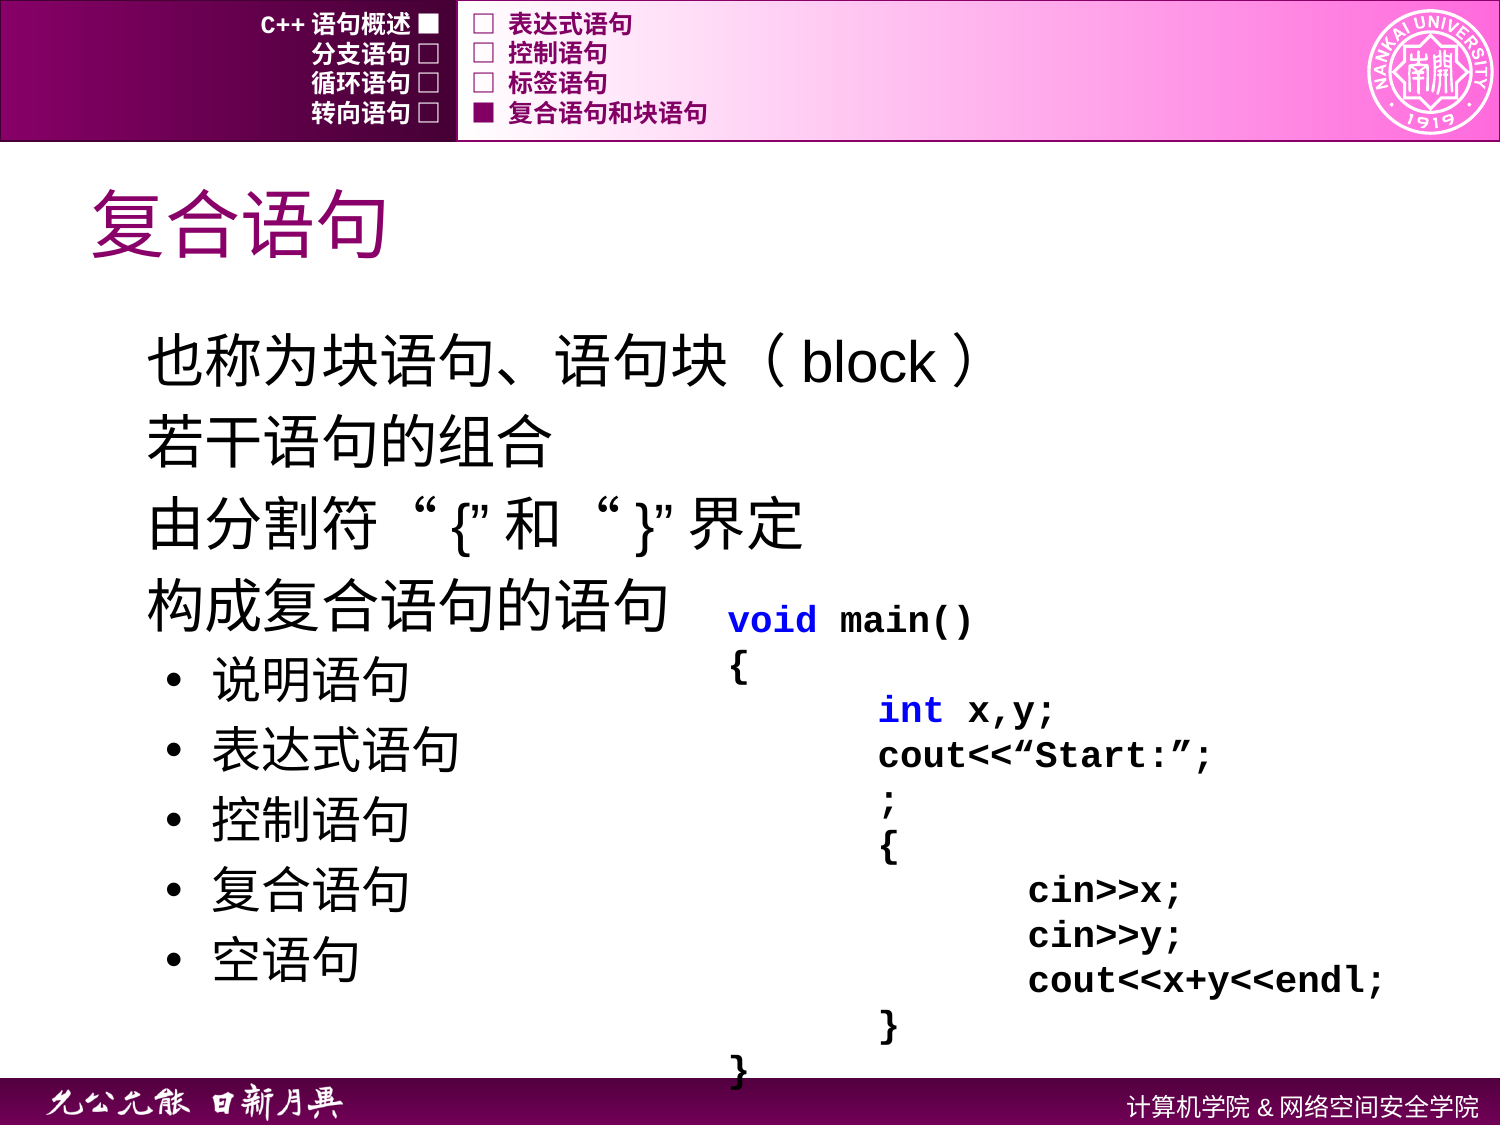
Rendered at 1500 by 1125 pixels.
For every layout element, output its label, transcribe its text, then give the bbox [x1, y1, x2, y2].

text_box ■ 复合语句和块语句 [455, 95, 1361, 129]
title 复合语句 [74, 163, 1426, 282]
text_box 分支语句 □ [0, 36, 455, 66]
text_box □ 控制语句 [455, 36, 1361, 66]
text_box □ 表达式语句 [455, 7, 1361, 36]
text_box C++语句概述 ■ [0, 7, 455, 36]
text_box 循环语句 □ [0, 66, 455, 95]
list 也称为块语句、语句块（block） 若干语句的组合 由分割符“{”和“}”界定 构成复合语句的语句 说明语句 表达式语句 控制语句 复合语句 空语句 [74, 316, 1426, 1055]
picture [35, 1081, 356, 1122]
text_box □ 标签语句 [455, 66, 1361, 95]
text_box 转向语句 □ [0, 95, 455, 129]
text_box void main() { int x,y; cout<<“Start:”; ; { cin>>x; cin>>y; cout<<x+y<<endl; } } [712, 587, 1483, 1098]
